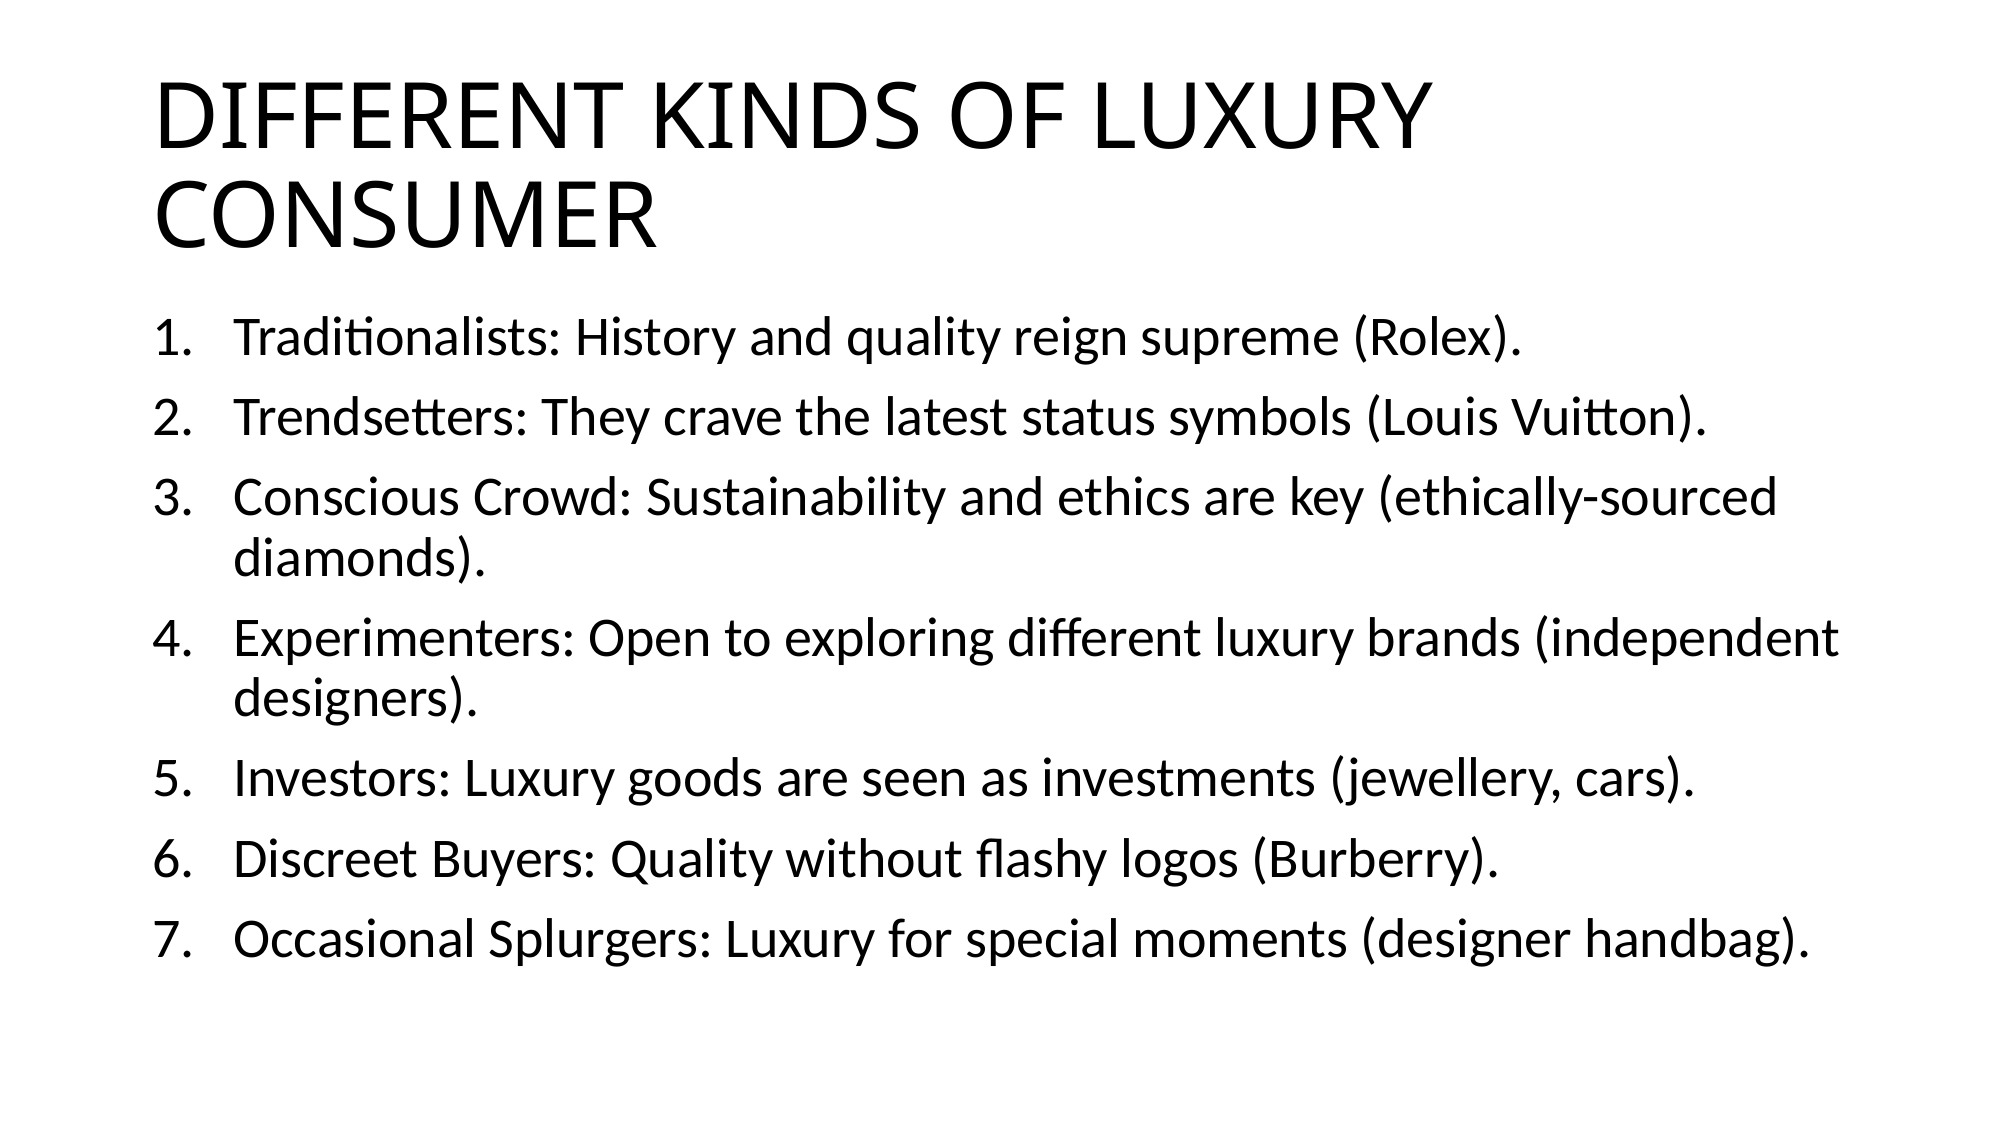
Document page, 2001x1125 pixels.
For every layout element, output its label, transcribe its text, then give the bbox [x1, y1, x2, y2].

list Traditionalists: History and quality reign supreme (Rolex). Trendsetters: They crave the latest status symbols (Louis Vuitton). Conscious Crowd: Sustainability and ethics are key (ethically-sourced diamonds). Experimenters: Open to exploring different luxury brands (independent designers). Investors: Luxury goods are seen as investments (jewellery, cars). Discreet Buyers: Quality without flashy logos (Burberry). Occasional Splurgers: Luxury for special moments (designer handbag). [137, 299, 1863, 1014]
title DIFFERENT KINDS OF LUXURY CONSUMER [137, 59, 1863, 278]
